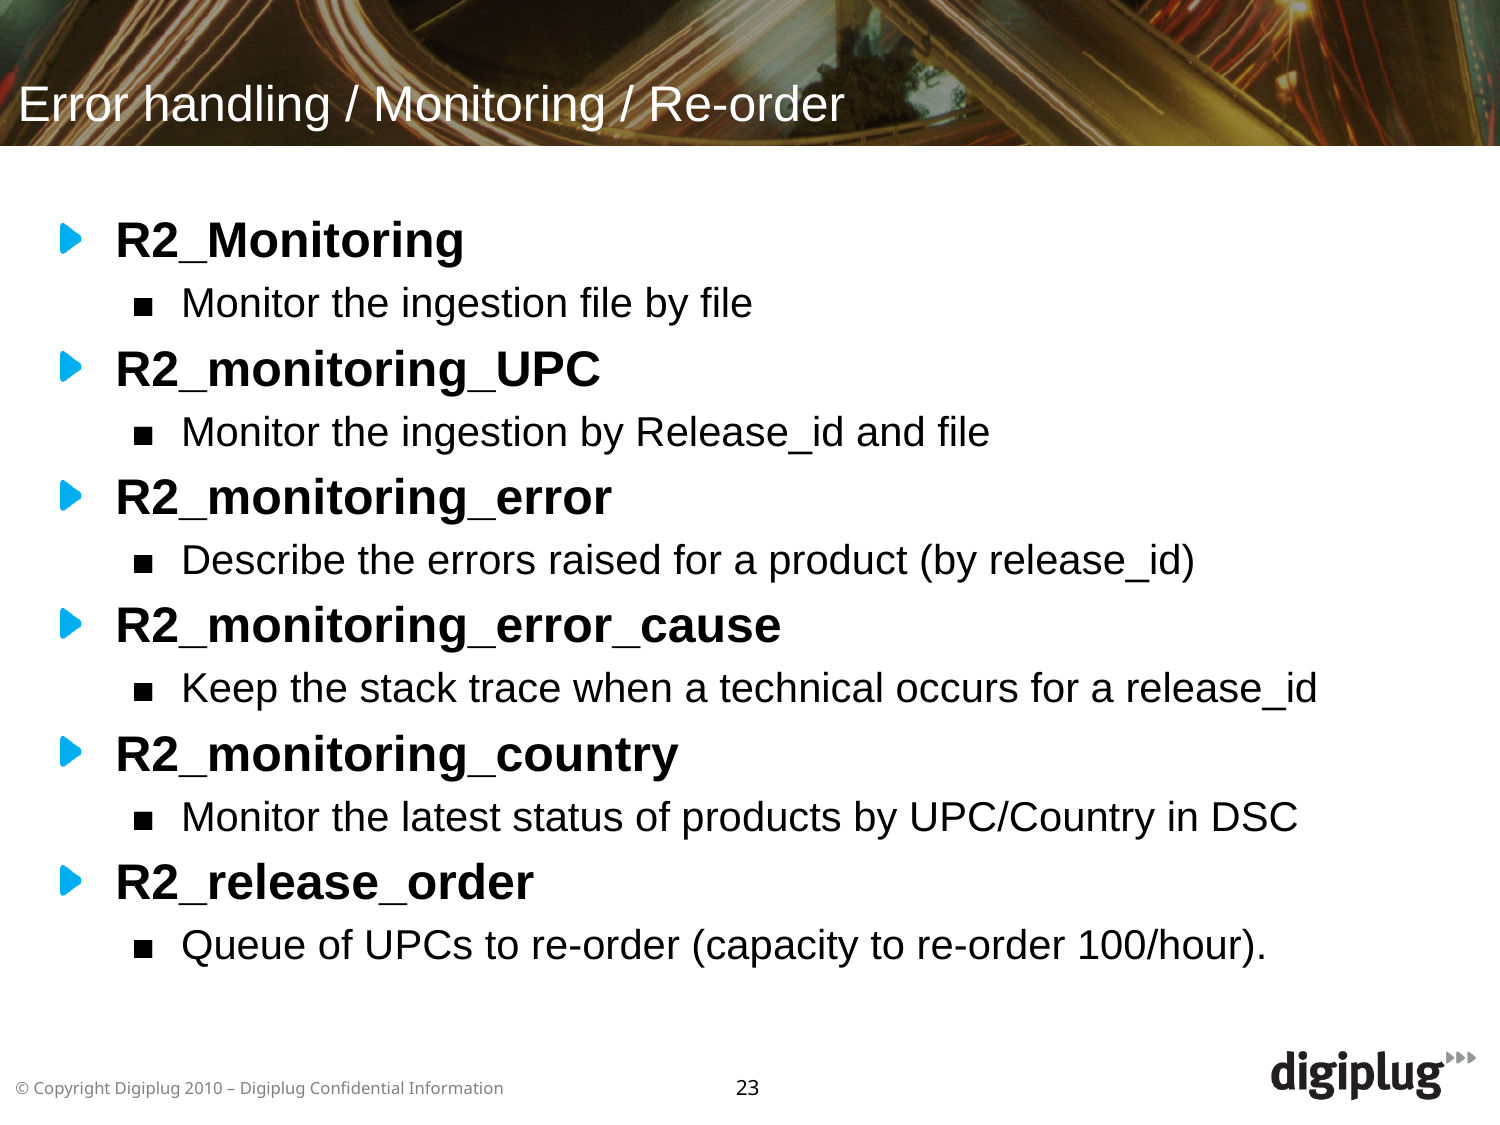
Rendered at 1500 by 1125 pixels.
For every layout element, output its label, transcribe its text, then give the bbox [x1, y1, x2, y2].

picture [59, 348, 95, 384]
picture [59, 605, 95, 641]
picture [134, 928, 164, 958]
picture [134, 286, 164, 316]
title Error handling / Monitoring / Re-order [0, 0, 1500, 148]
picture [134, 543, 164, 573]
picture [59, 733, 95, 769]
picture [1246, 1048, 1500, 1125]
list R2_Monitoring Monitor the ingestion file by file R2_monitoring_UPC Monitor the ingestion by Release_id and file R2_monitoring_error Describe the errors raised for a product (by release_id) R2_monitoring_error_cause Keep the stack trace when a technical occurs for a release_id R2_monitoring_country Monitor the latest status of products by UPC/Country in DSC R2_release_order Queue of UPCs to re-order (capacity to re-order 100/hour). [0, 148, 1500, 1048]
picture [59, 220, 95, 256]
picture [134, 799, 164, 830]
picture [59, 862, 95, 898]
picture [134, 414, 164, 445]
picture [134, 671, 164, 701]
picture [59, 477, 95, 513]
